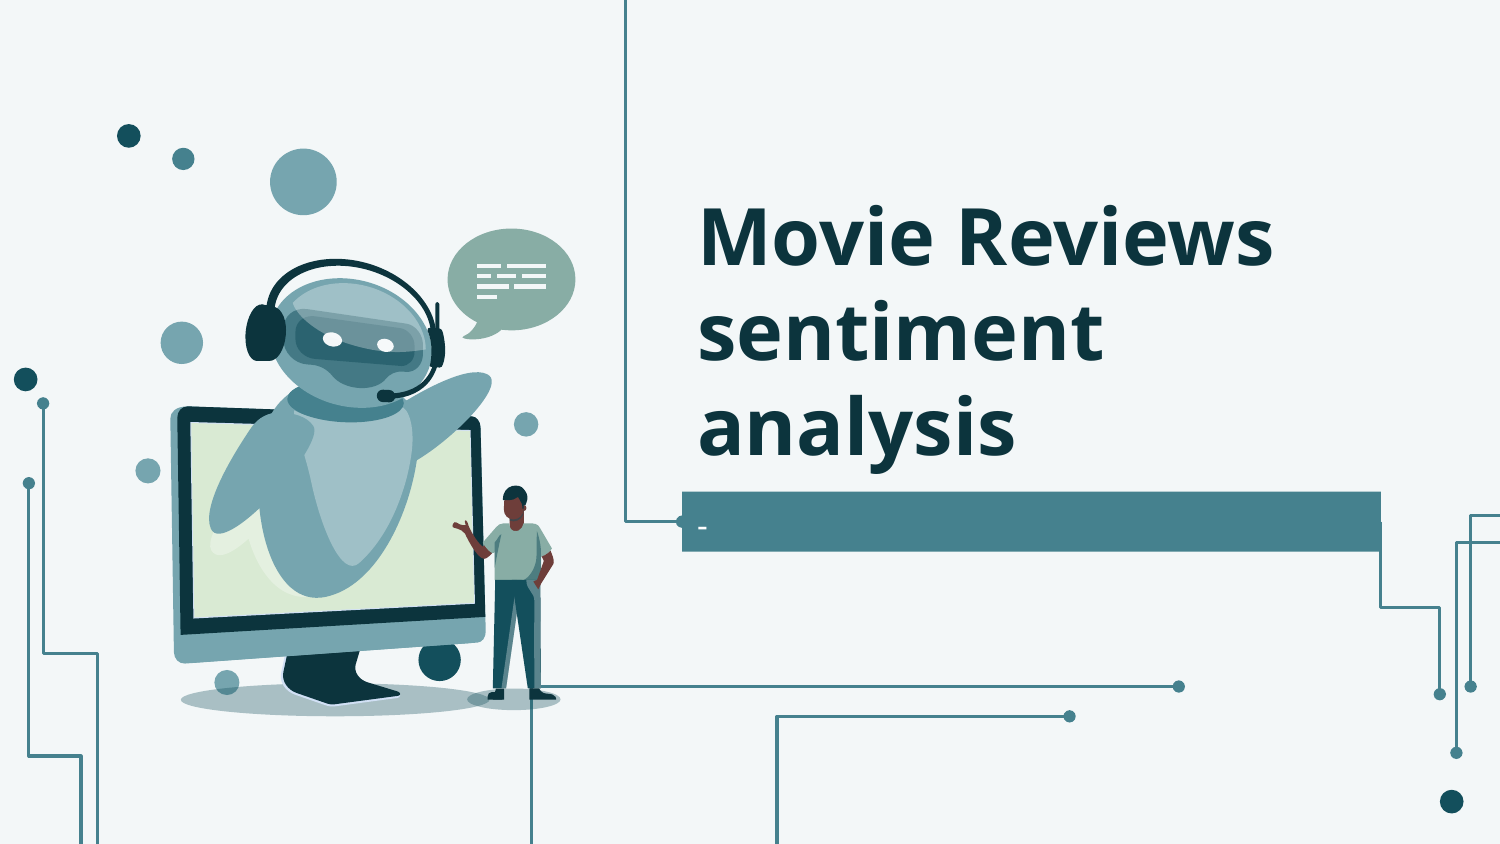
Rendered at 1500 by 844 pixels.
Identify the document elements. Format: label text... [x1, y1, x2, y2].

title Movie Reviews sentiment analysis [682, 199, 1381, 487]
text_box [116, 123, 576, 717]
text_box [580, 165, 982, 223]
subtitle - [682, 491, 1381, 552]
